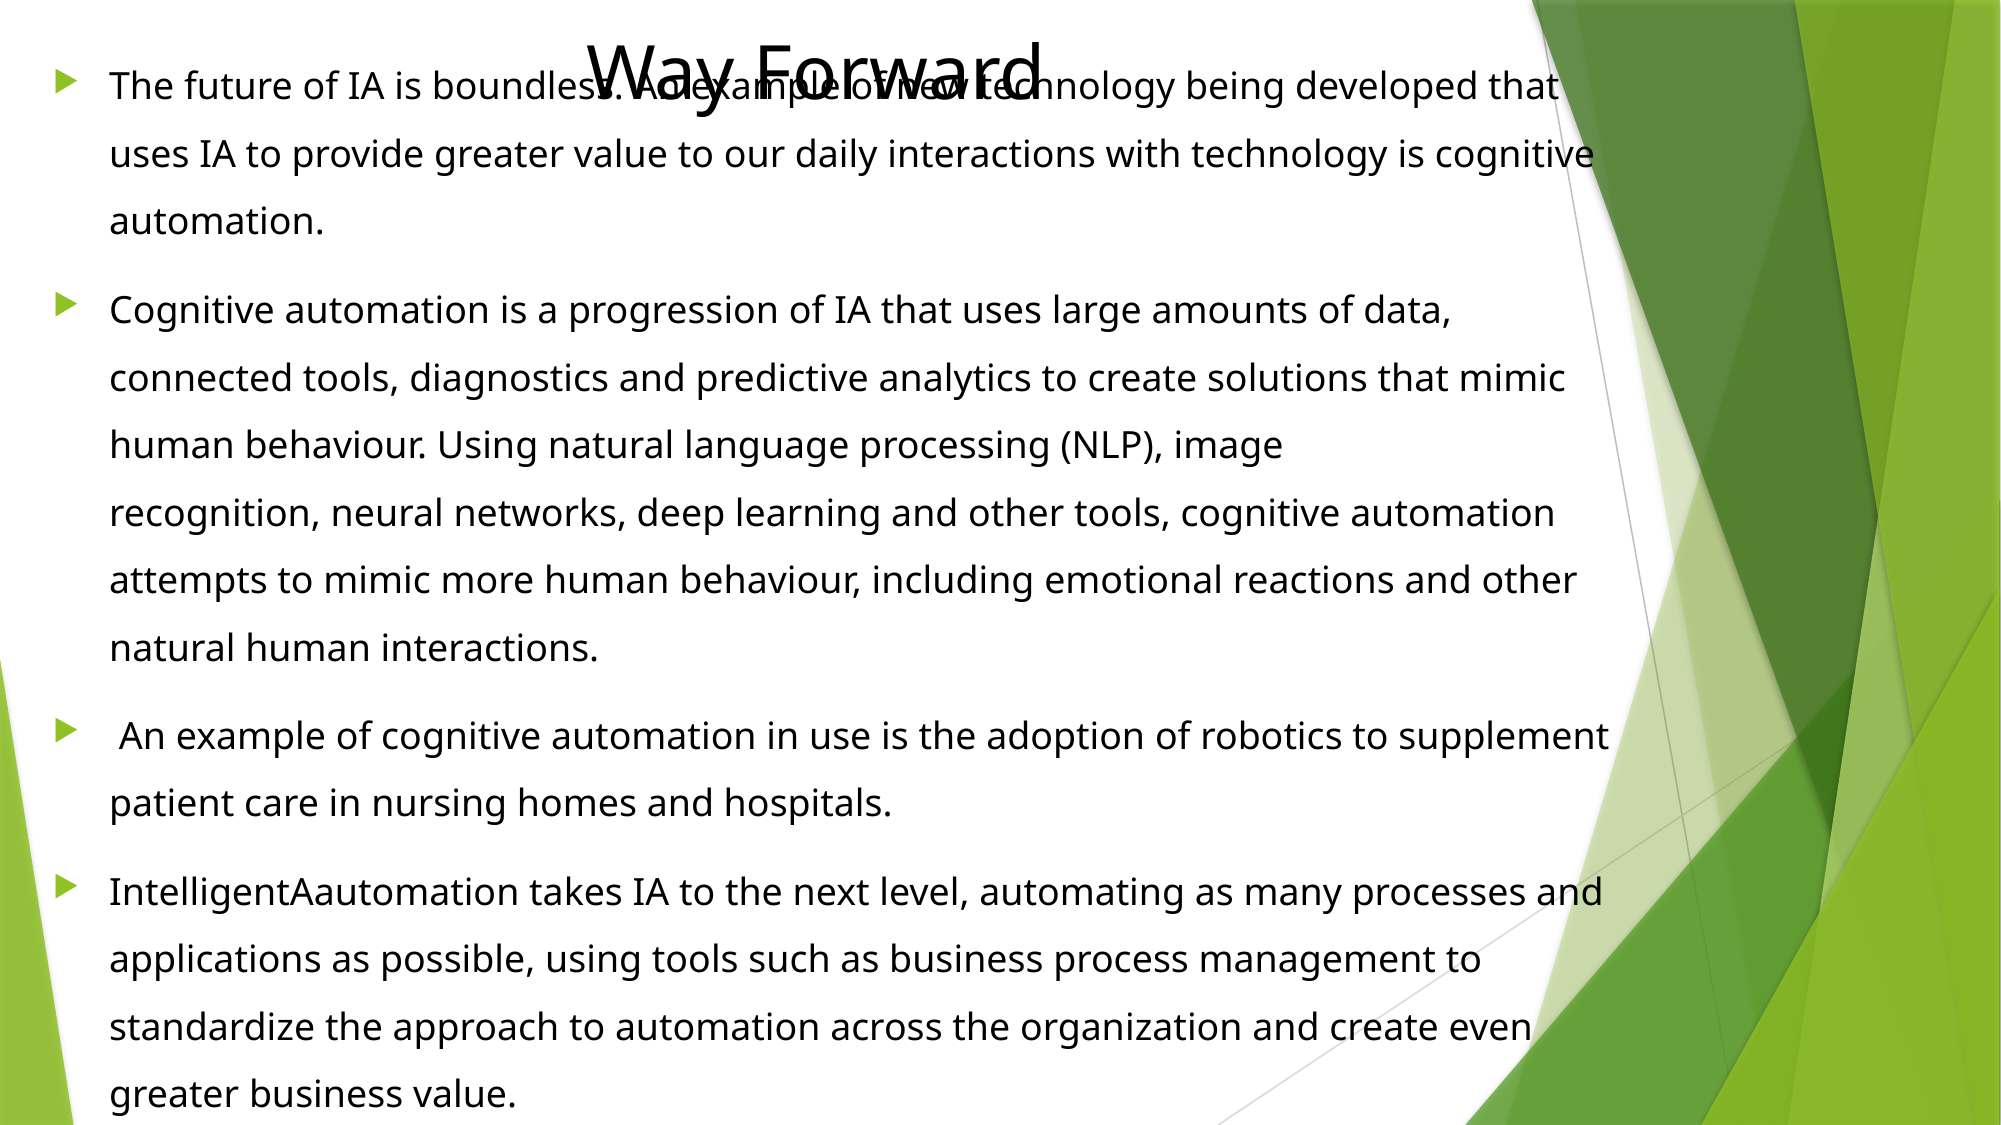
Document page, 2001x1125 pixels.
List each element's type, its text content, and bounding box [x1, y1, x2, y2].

title Way Forward [111, 17, 1522, 140]
list The future of IA is boundless. An example of new technology being developed that uses IA to provide greater value to our daily interactions with technology is cognitive automation. Cognitive automation is a progression of IA that uses large amounts of data, connected tools, diagnostics and predictive analytics to create solutions that mimic human behaviour. Using natural language processing (NLP), image recognition, neural networks, deep learning and other tools, cognitive automation attempts to mimic more human behaviour, including emotional reactions and other natural human interactions. An example of cognitive automation in use is the adoption of robotics to supplement patient care in nursing homes and hospitals. IntelligentAautomation takes IA to the next level, automating as many processes and applications as possible, using tools such as business process management to standardize the approach to automation across the organization and create even greater business value. [37, 140, 1639, 1104]
